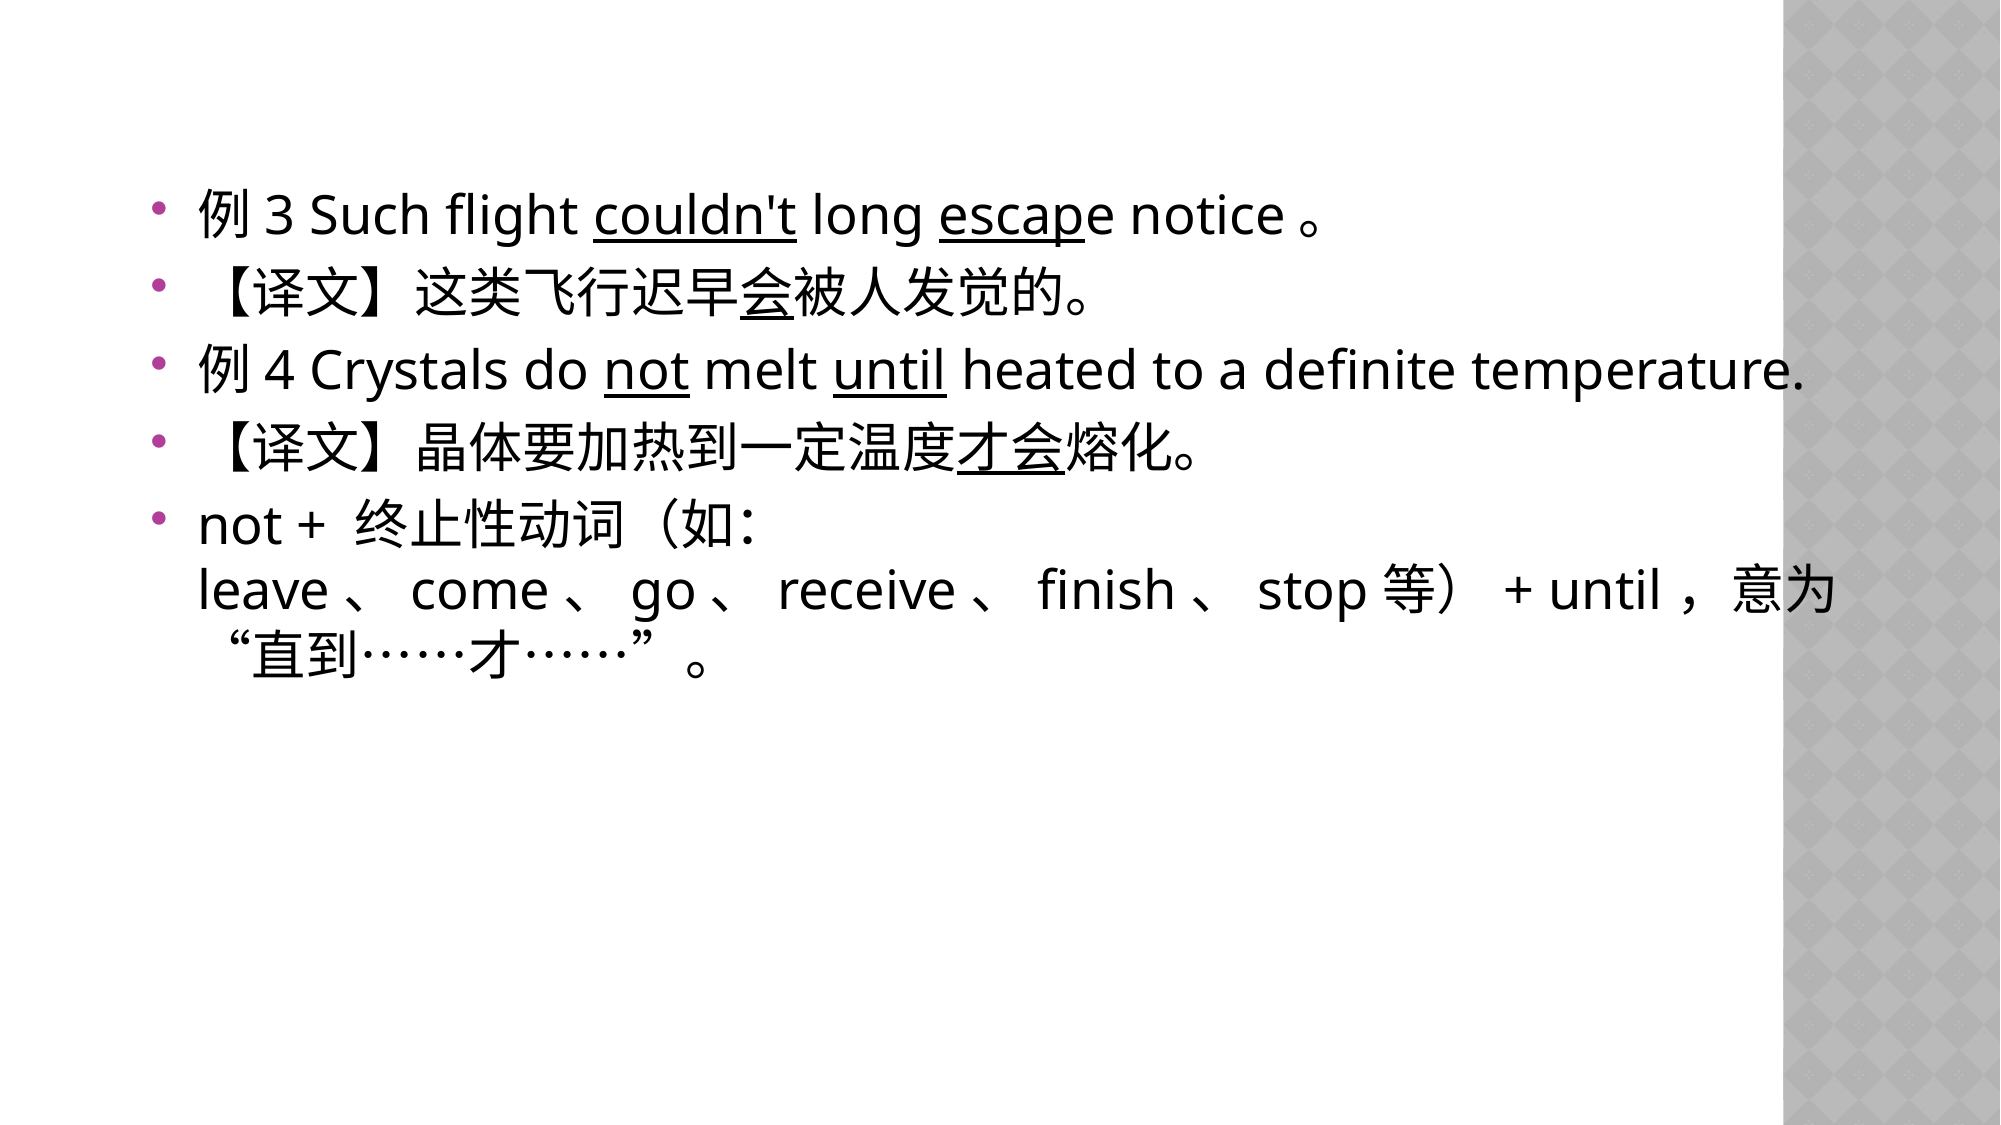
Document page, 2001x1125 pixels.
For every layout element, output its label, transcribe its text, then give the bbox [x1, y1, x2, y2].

list 例3 Such flight couldn't long escape notice。 【译文】这类飞行迟早会被人发觉的。 例4 Crystals do not melt until heated to a definite temperature. 【译文】晶体要加热到一定温度才会熔化。 not + 终止性动词（如：leave、come、go、receive、finish、stop等）+ until，意为“直到……才……”。 [137, 172, 1863, 1014]
